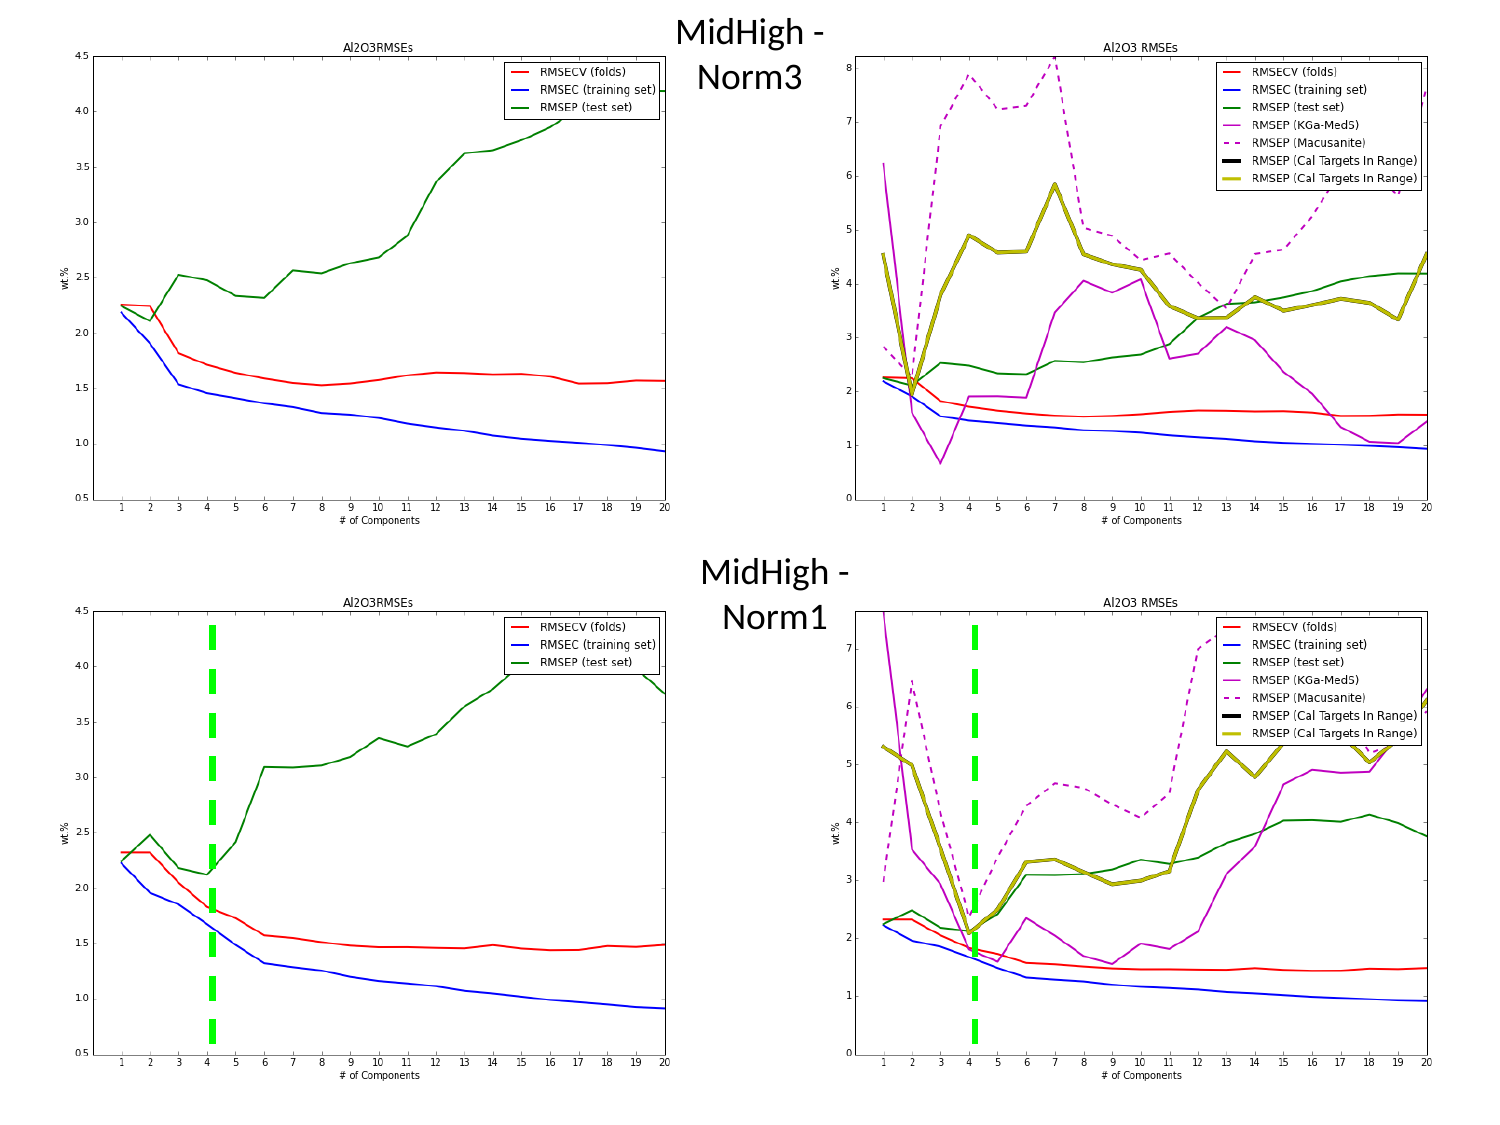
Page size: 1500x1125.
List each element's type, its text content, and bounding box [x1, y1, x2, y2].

picture [0, 0, 738, 1125]
text_box MidHigh - Norm1 [741, 539, 757, 645]
picture [762, 0, 1500, 1125]
text_box MidHigh - Norm3 [738, 0, 760, 105]
